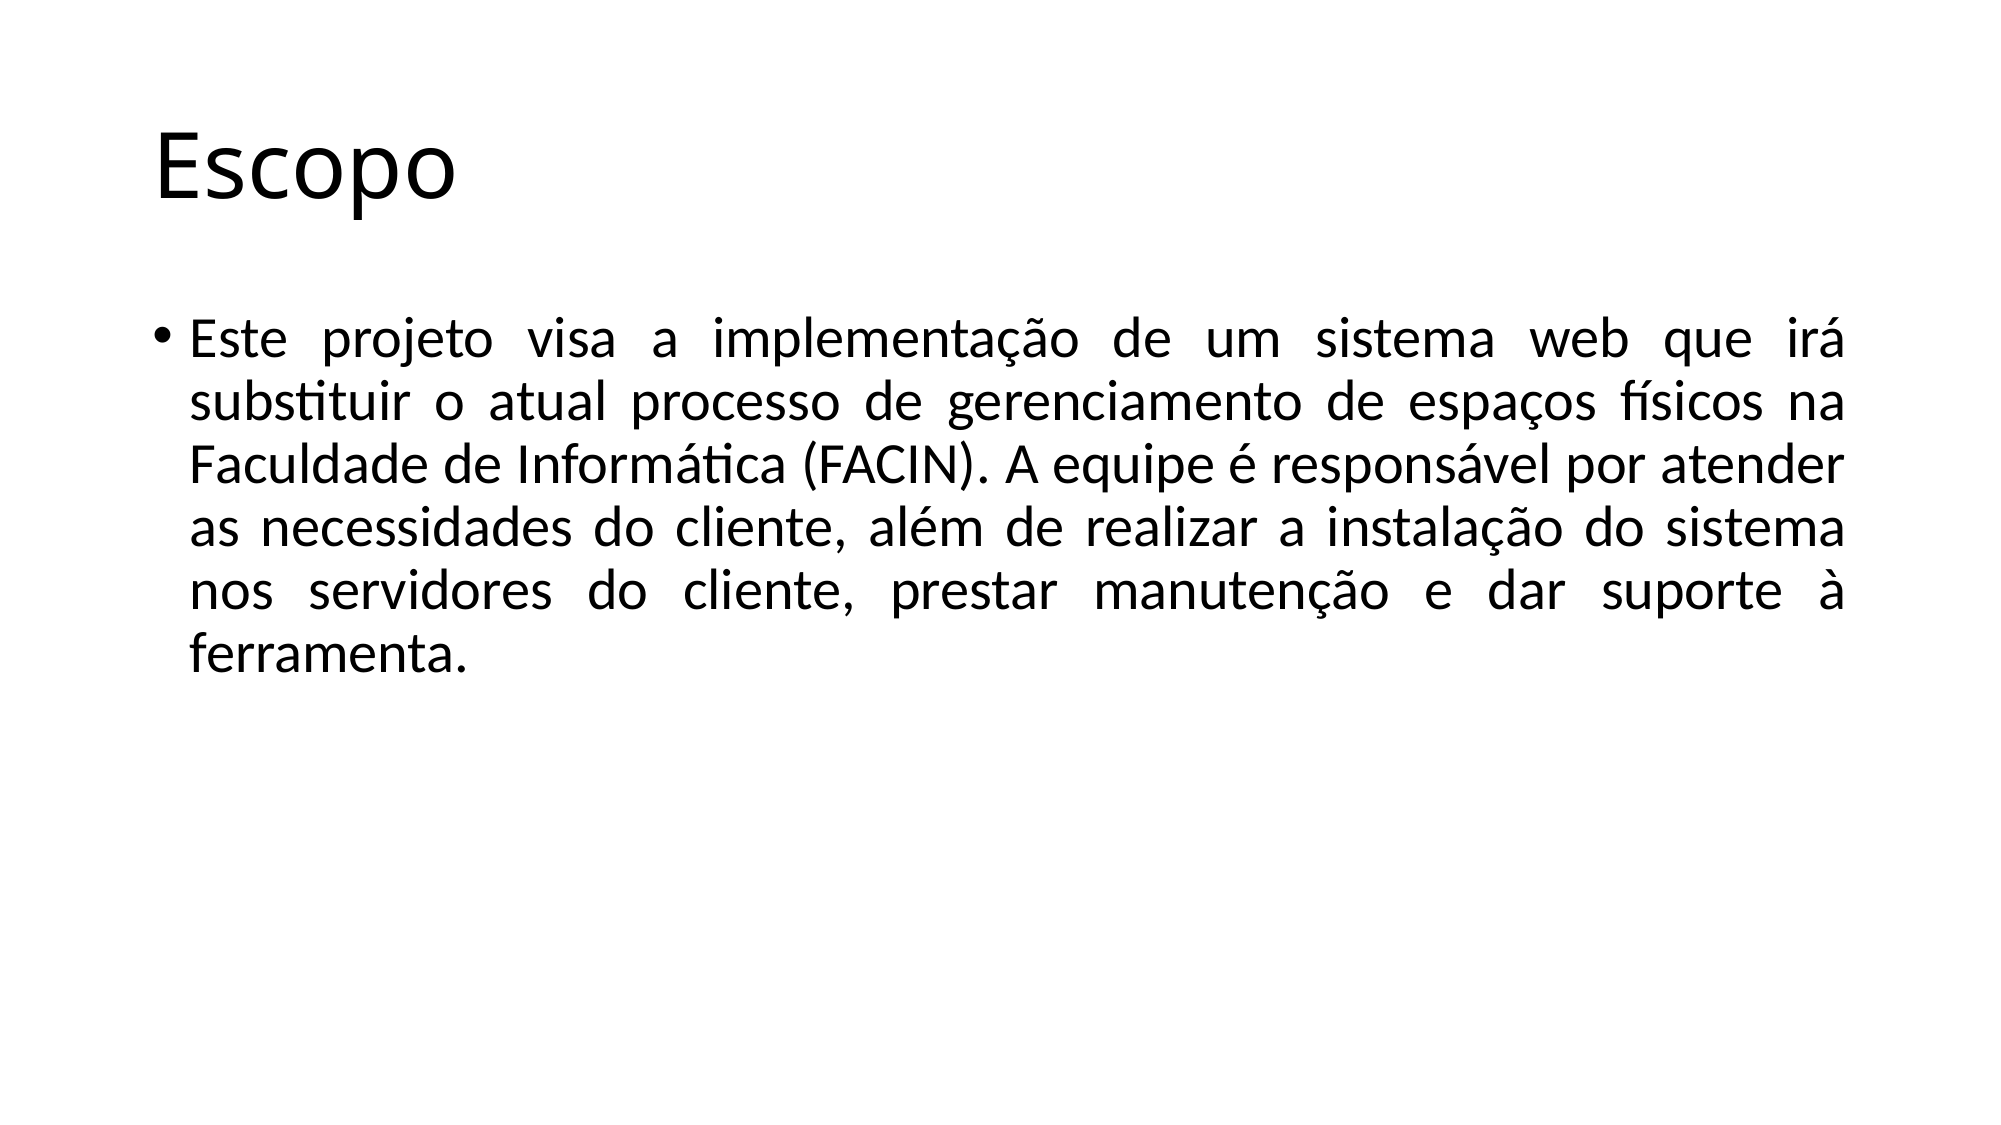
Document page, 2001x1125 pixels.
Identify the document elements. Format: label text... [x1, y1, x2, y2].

title Escopo [137, 59, 1863, 278]
list Este projeto visa a implementação de um sistema web que irá substituir o atual processo de gerenciamento de espaços físicos na Faculdade de Informática (FACIN). A equipe é responsável por atender as necessidades do cliente, além de realizar a instalação do sistema nos servidores do cliente, prestar manutenção e dar suporte à ferramenta. [137, 299, 1863, 1014]
